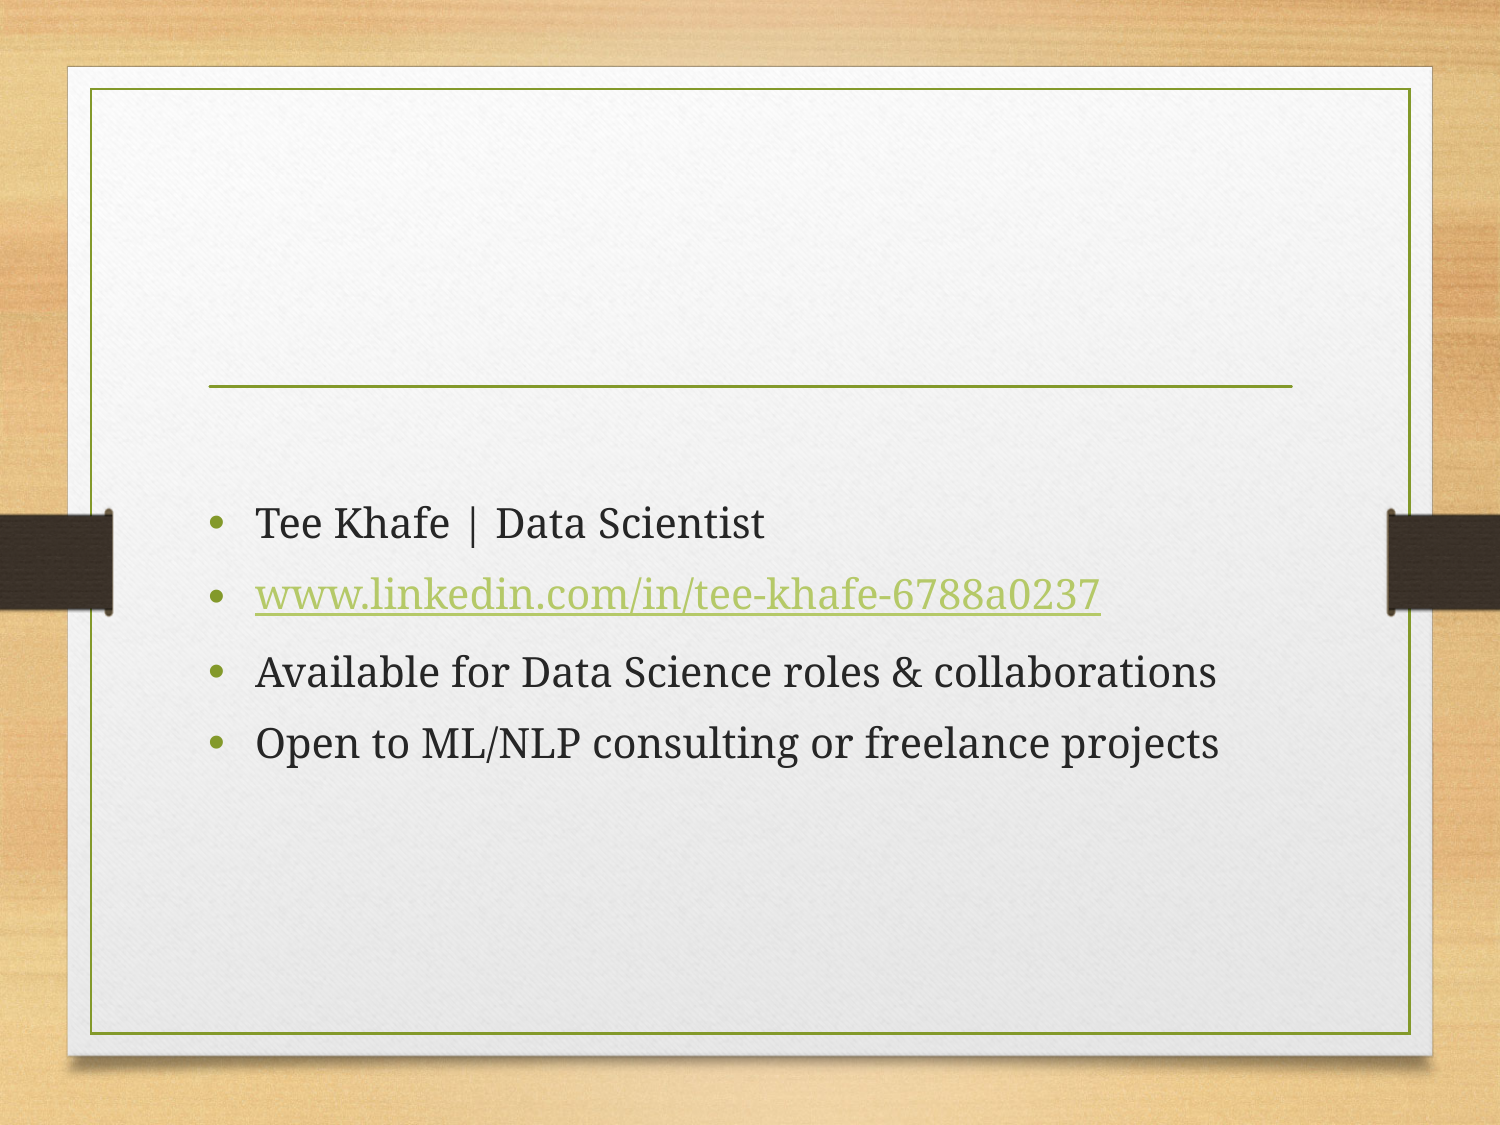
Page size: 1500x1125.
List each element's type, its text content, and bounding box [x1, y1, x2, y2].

list Tee Khafe | Data Scientist www.linkedin.com/in/tee-khafe-6788a0237 Available for Data Science roles & collaborations Open to ML/NLP consulting or freelance projects [193, 408, 1309, 974]
picture [0, 0, 1500, 1125]
